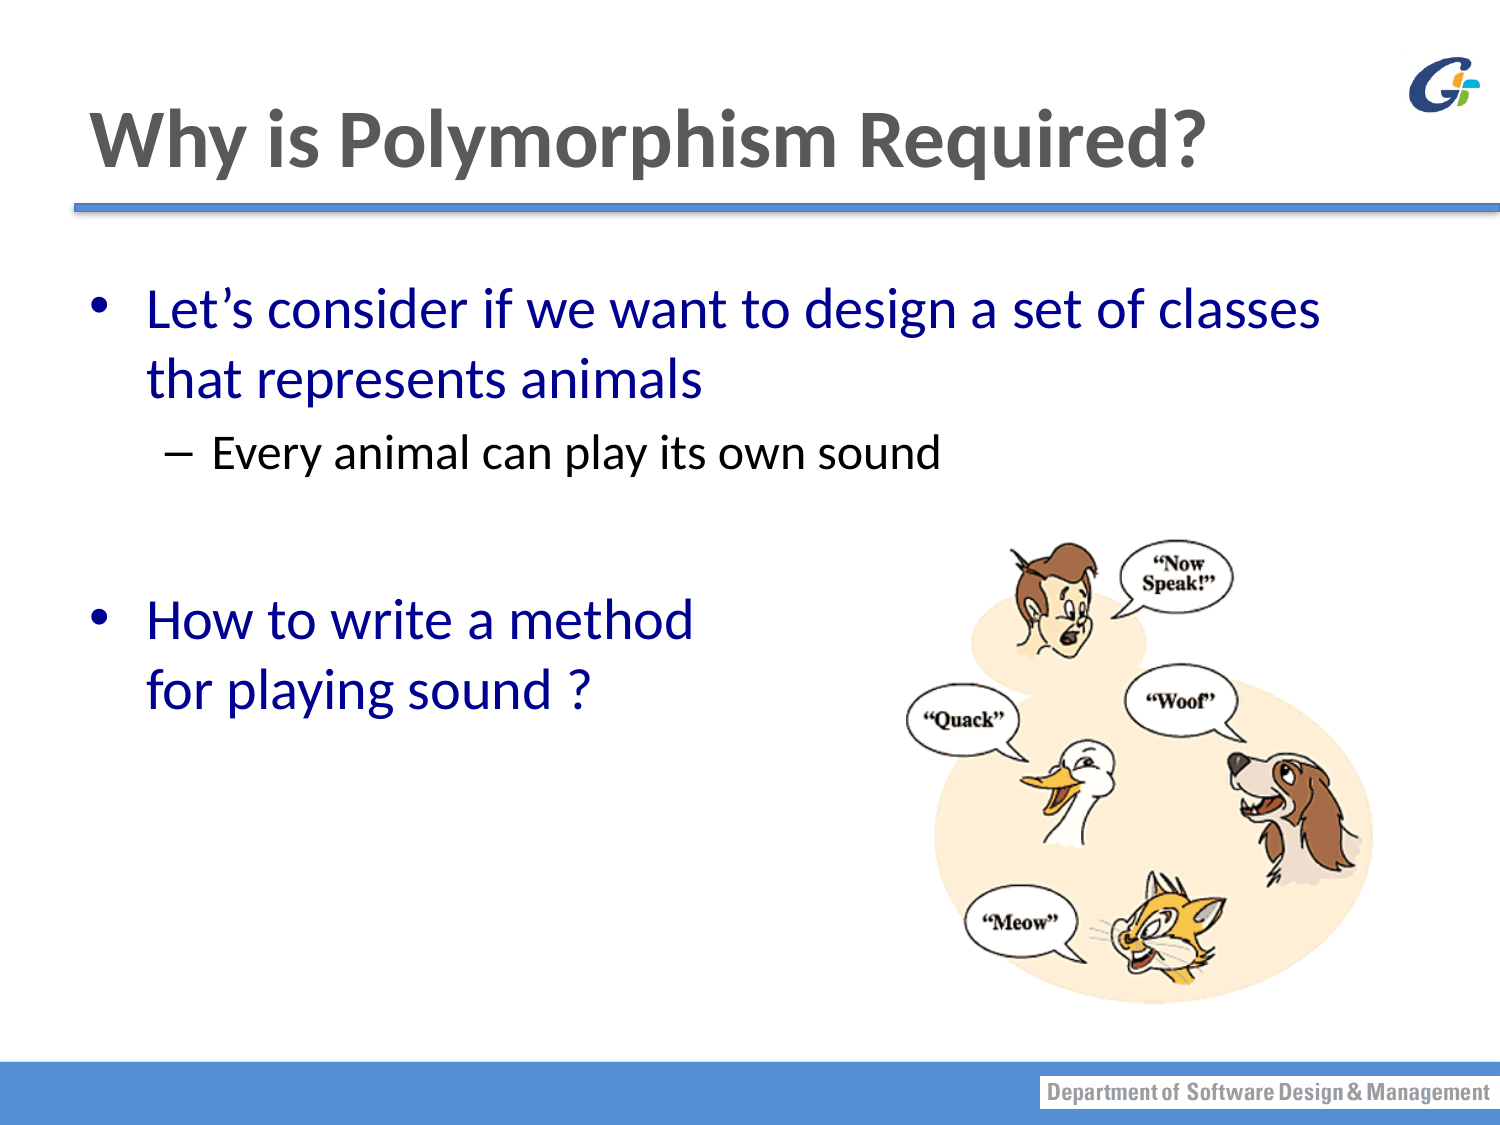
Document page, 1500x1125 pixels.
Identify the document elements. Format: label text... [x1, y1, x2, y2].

picture [1040, 1076, 1500, 1109]
list Let’s consider if we want to design a set of classes that represents animals Every animal can play its own sound How to write a method for playing sound ? [75, 262, 1425, 1064]
picture [889, 530, 1392, 1024]
title Why is Polymorphism Required? [75, 76, 1425, 225]
picture [1401, 50, 1482, 115]
